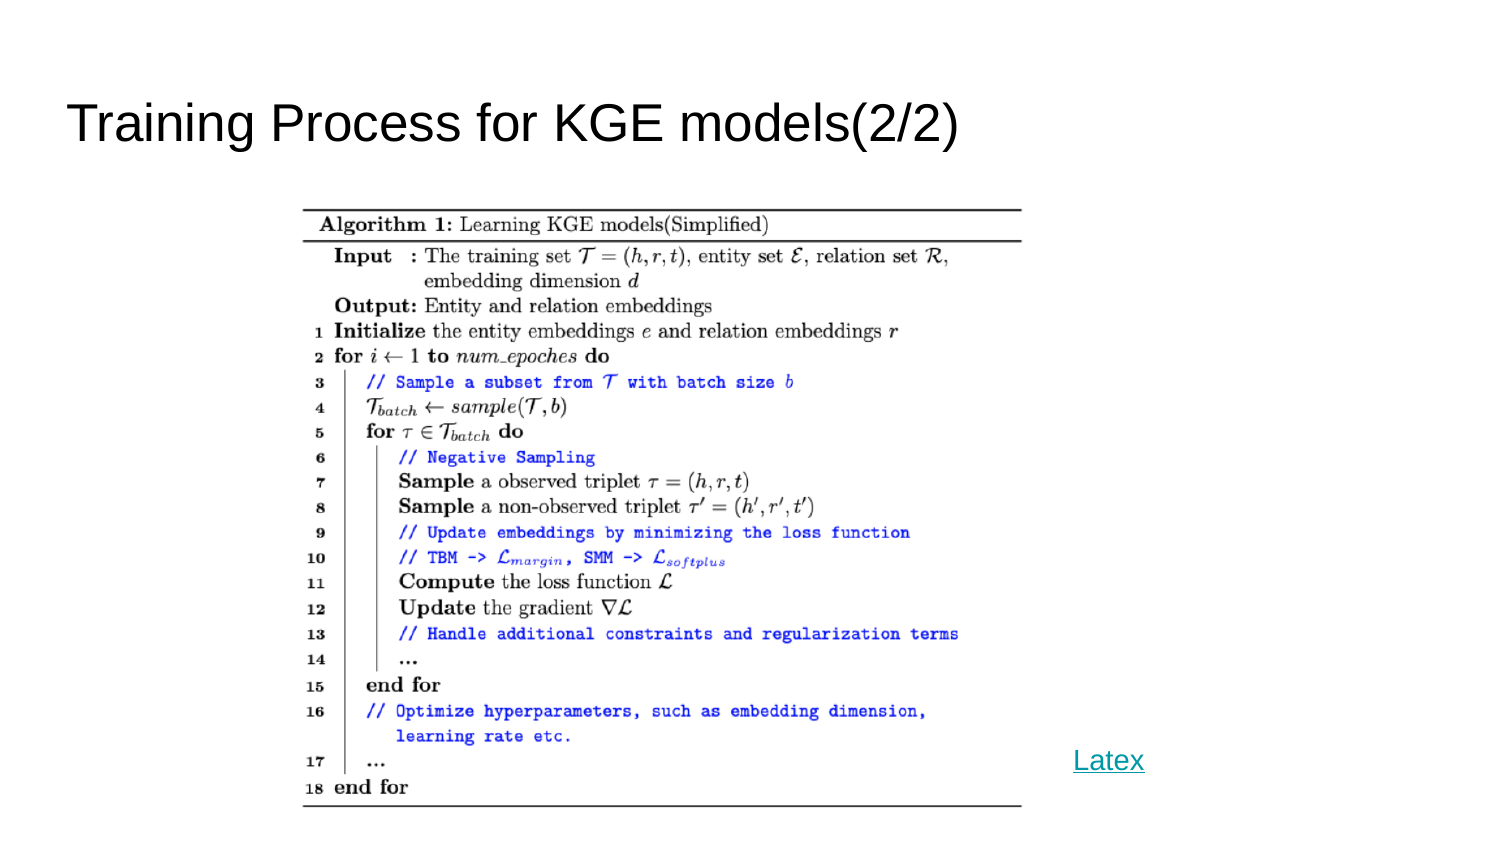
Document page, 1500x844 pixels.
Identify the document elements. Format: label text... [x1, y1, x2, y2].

title Training Process for KGE models(2/2) [51, 72, 1500, 167]
picture [274, 193, 1049, 821]
text_box Latex [1058, 725, 1234, 791]
